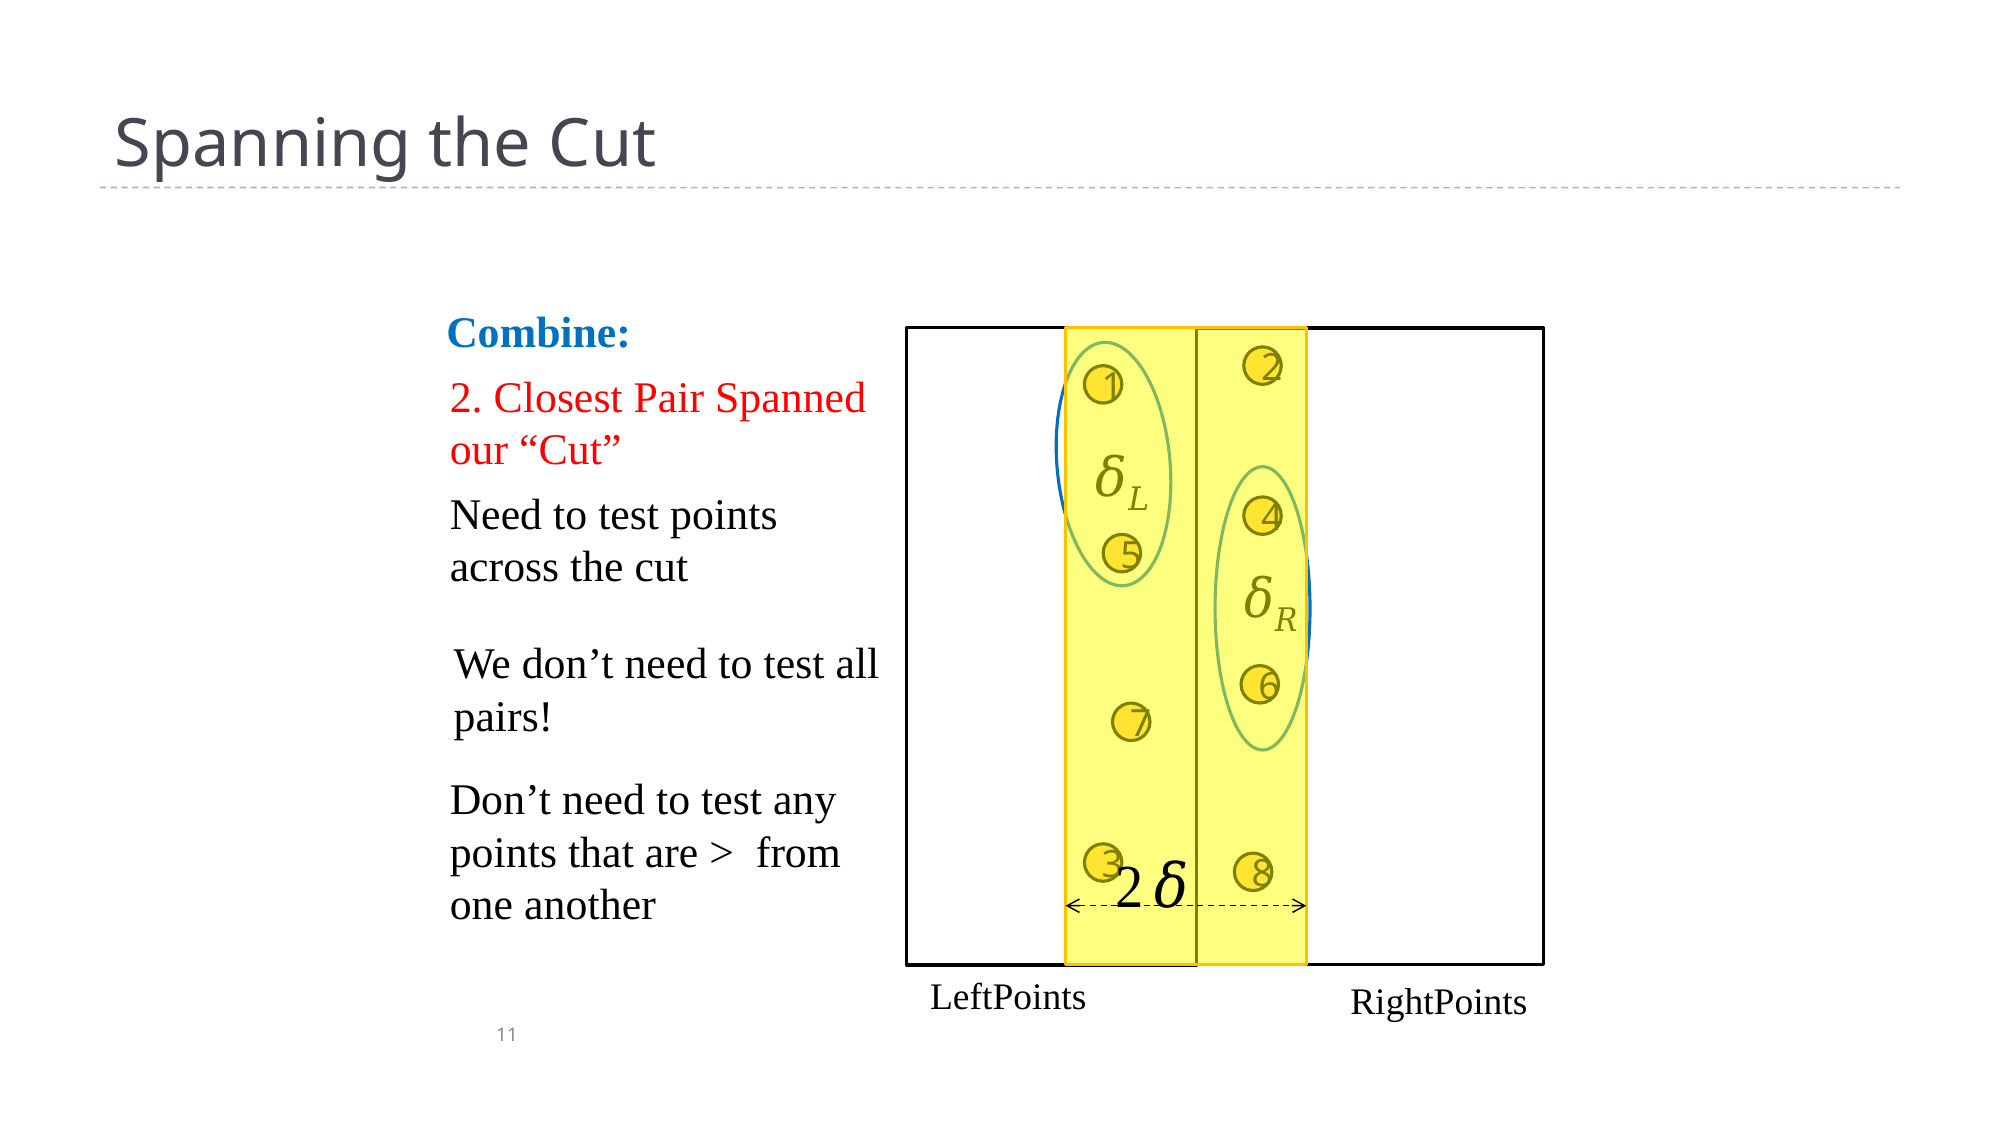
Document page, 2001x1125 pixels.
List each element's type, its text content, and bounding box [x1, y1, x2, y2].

title Spanning the Cut [99, 24, 1900, 188]
text_box Combine: [431, 296, 907, 364]
text_box 11 [266, 1012, 530, 1058]
text_box We don’t need to test all pairs! [438, 627, 907, 748]
text_box 2. Closest Pair Spanned our “Cut” [435, 360, 903, 478]
text_box LeftPoints [915, 964, 1102, 1025]
text_box Need to test points across the cut [435, 478, 903, 598]
text_box [1308, 554, 1312, 663]
text_box [1308, 326, 1545, 966]
text_box RightPoints [1335, 969, 1543, 1030]
text_box [1054, 382, 1064, 516]
text_box [1064, 326, 1308, 966]
text_box [905, 326, 1064, 967]
